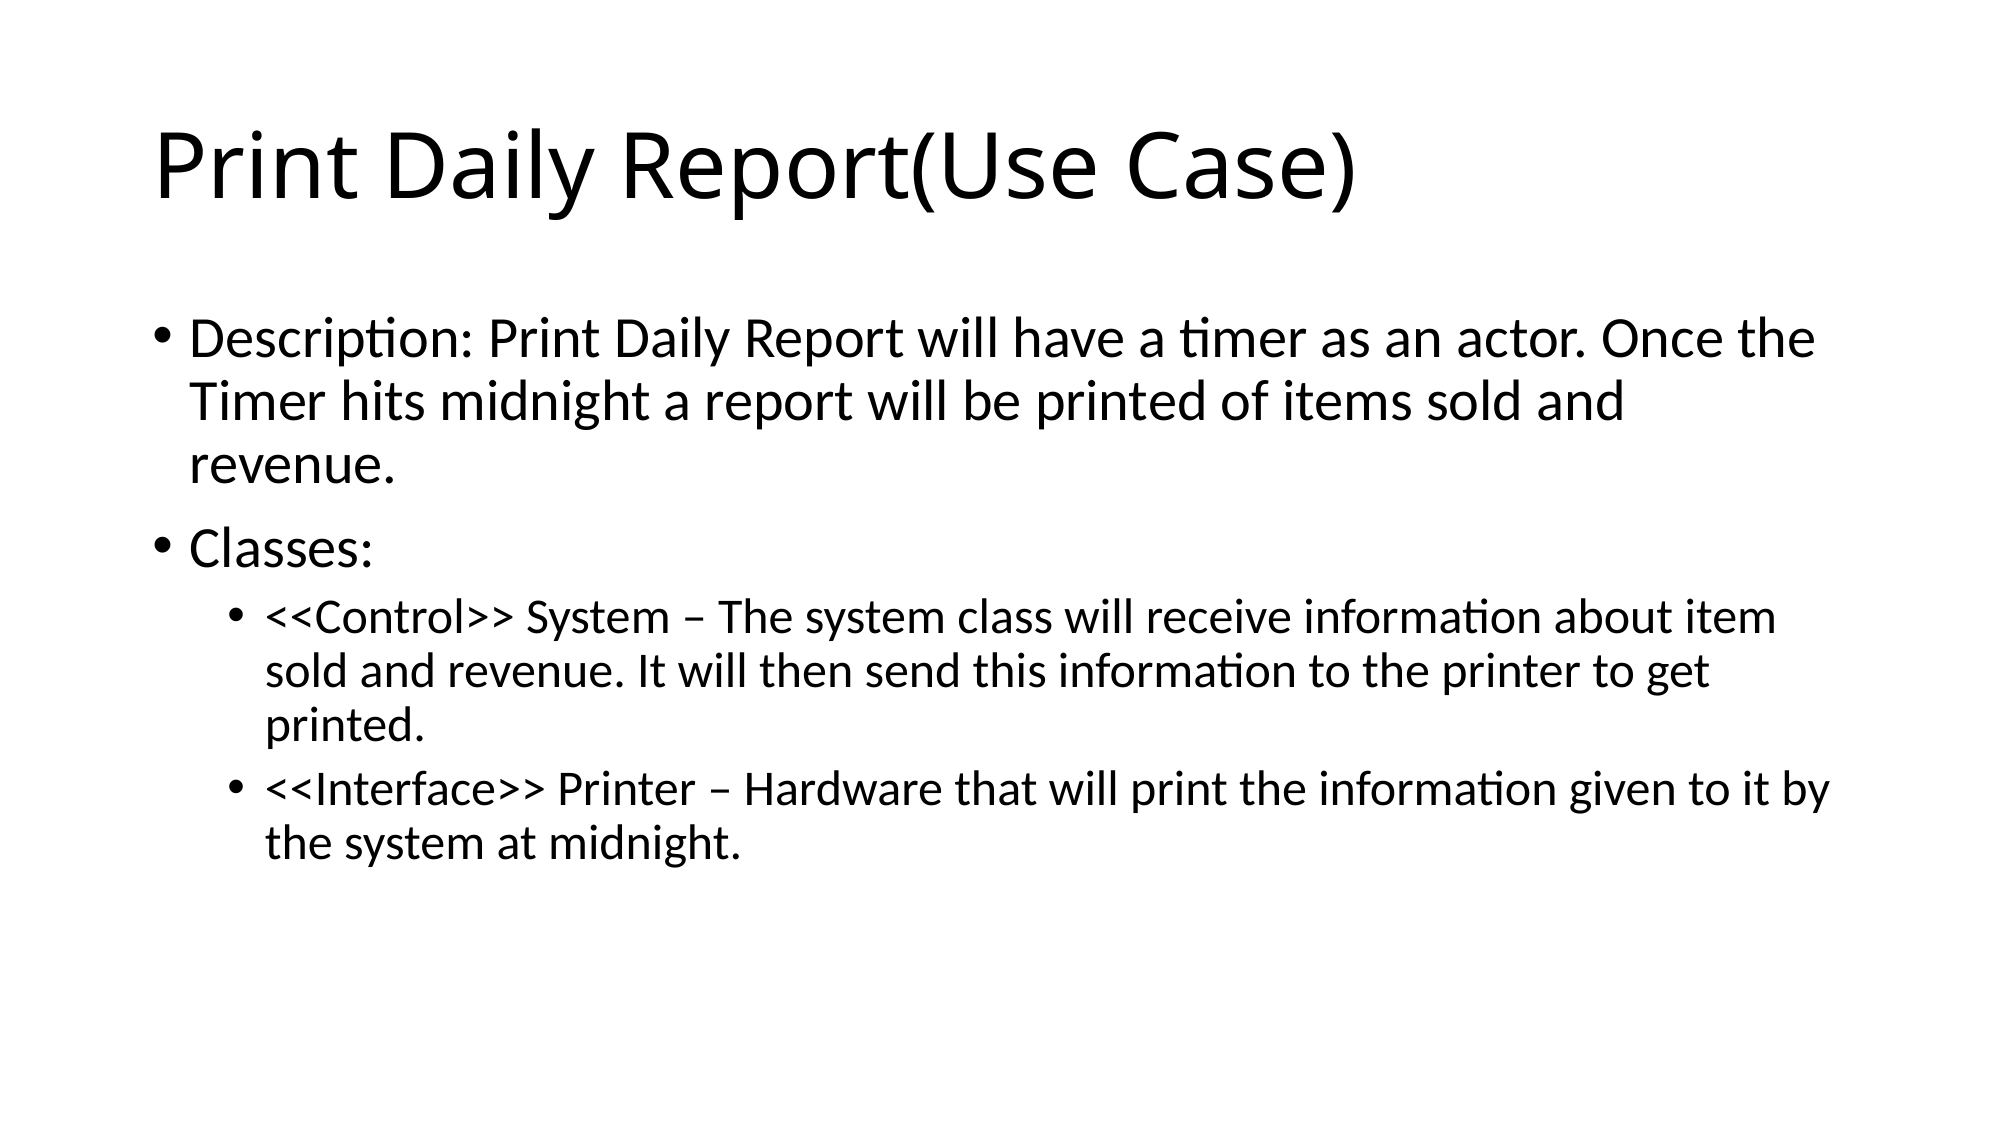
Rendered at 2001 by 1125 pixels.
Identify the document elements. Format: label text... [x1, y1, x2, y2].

title Print Daily Report(Use Case) [137, 59, 1863, 278]
list Description: Print Daily Report will have a timer as an actor. Once the Timer hits midnight a report will be printed of items sold and revenue. Classes: <<Control>> System – The system class will receive information about item sold and revenue. It will then send this information to the printer to get printed. <<Interface>> Printer – Hardware that will print the information given to it by the system at midnight. [137, 299, 1863, 1014]
